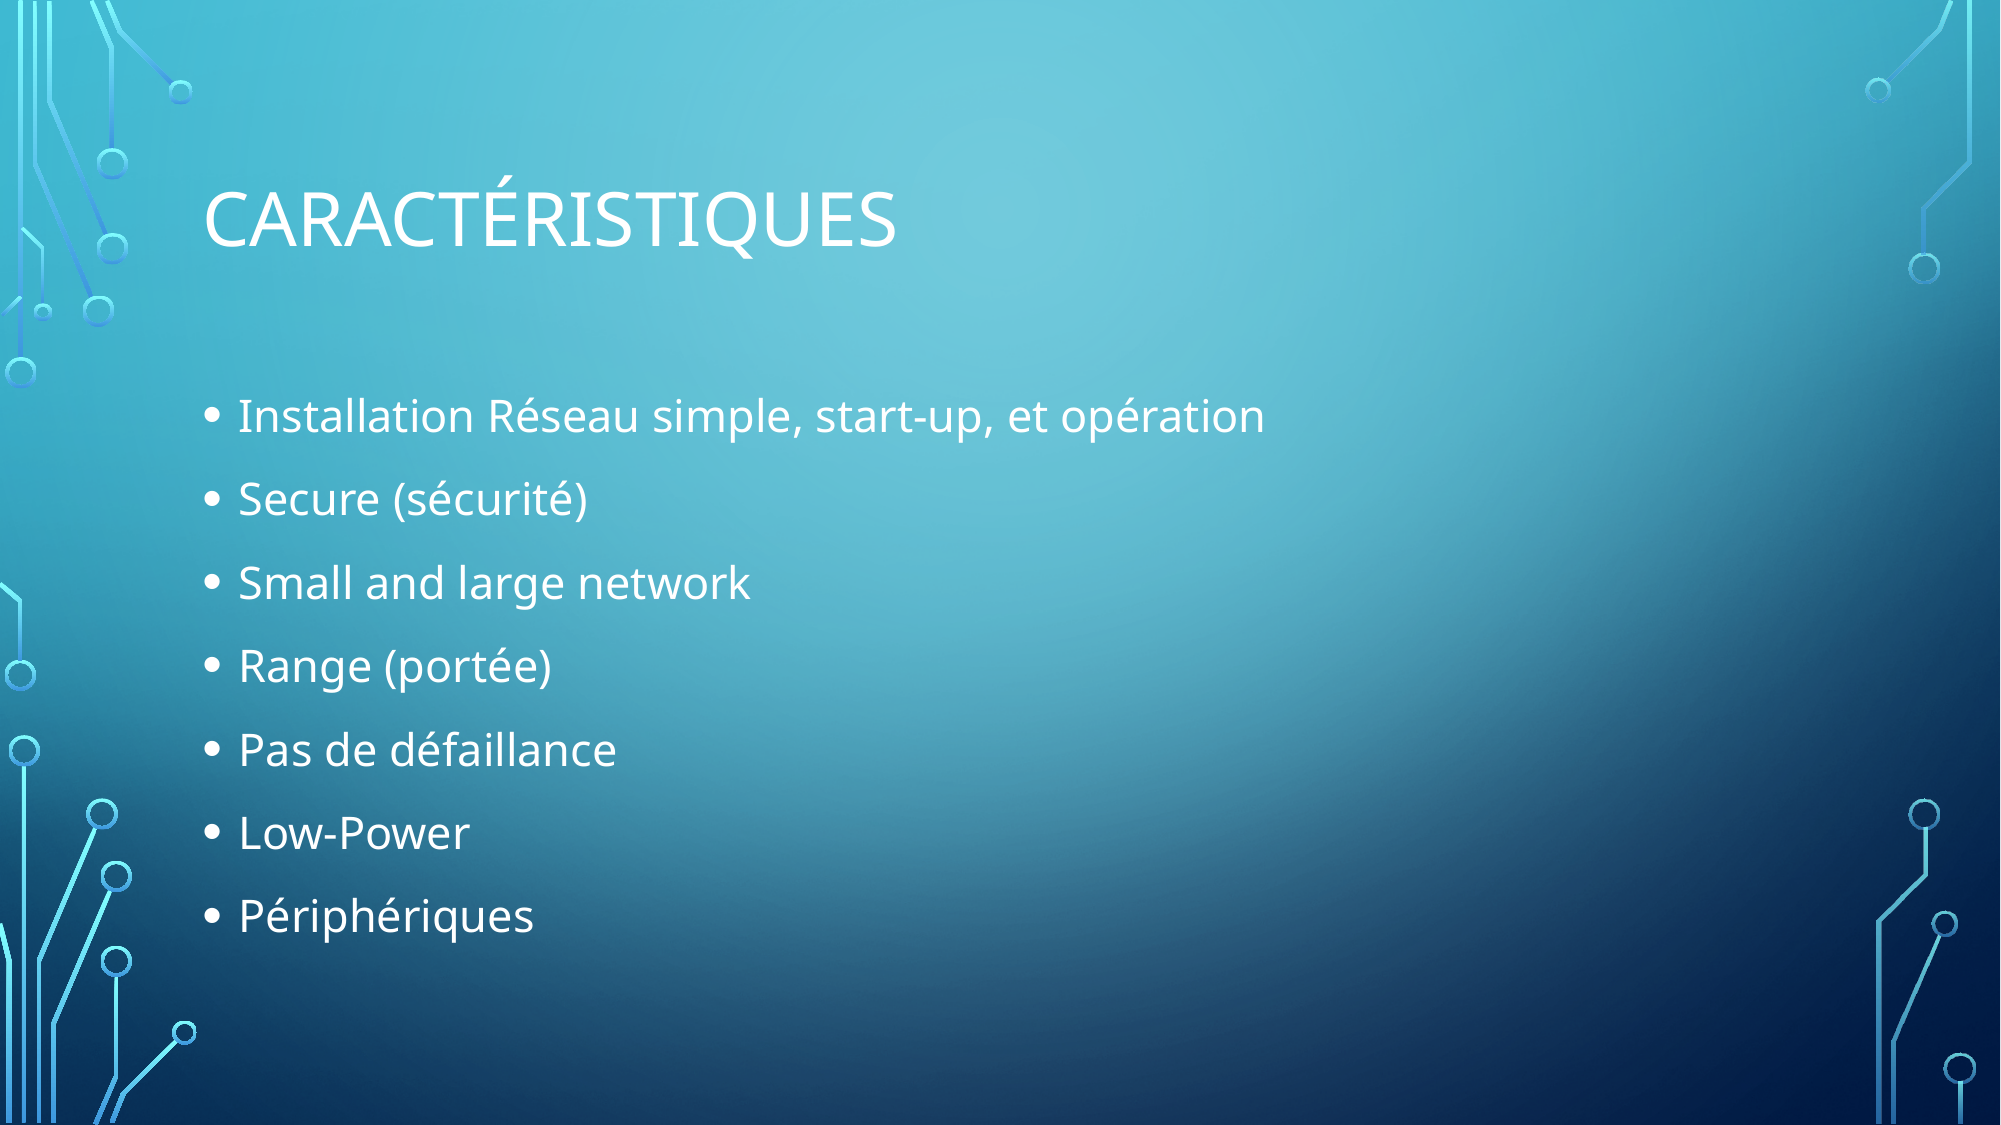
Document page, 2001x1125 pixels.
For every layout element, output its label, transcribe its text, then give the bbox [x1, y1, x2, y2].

list Installation Réseau simple, start-up, et opération Secure (sécurité) Small and large network Range (portée) Pas de défaillance Low-Power Périphériques [187, 369, 1813, 950]
title Caractéristiques [187, 101, 1813, 344]
